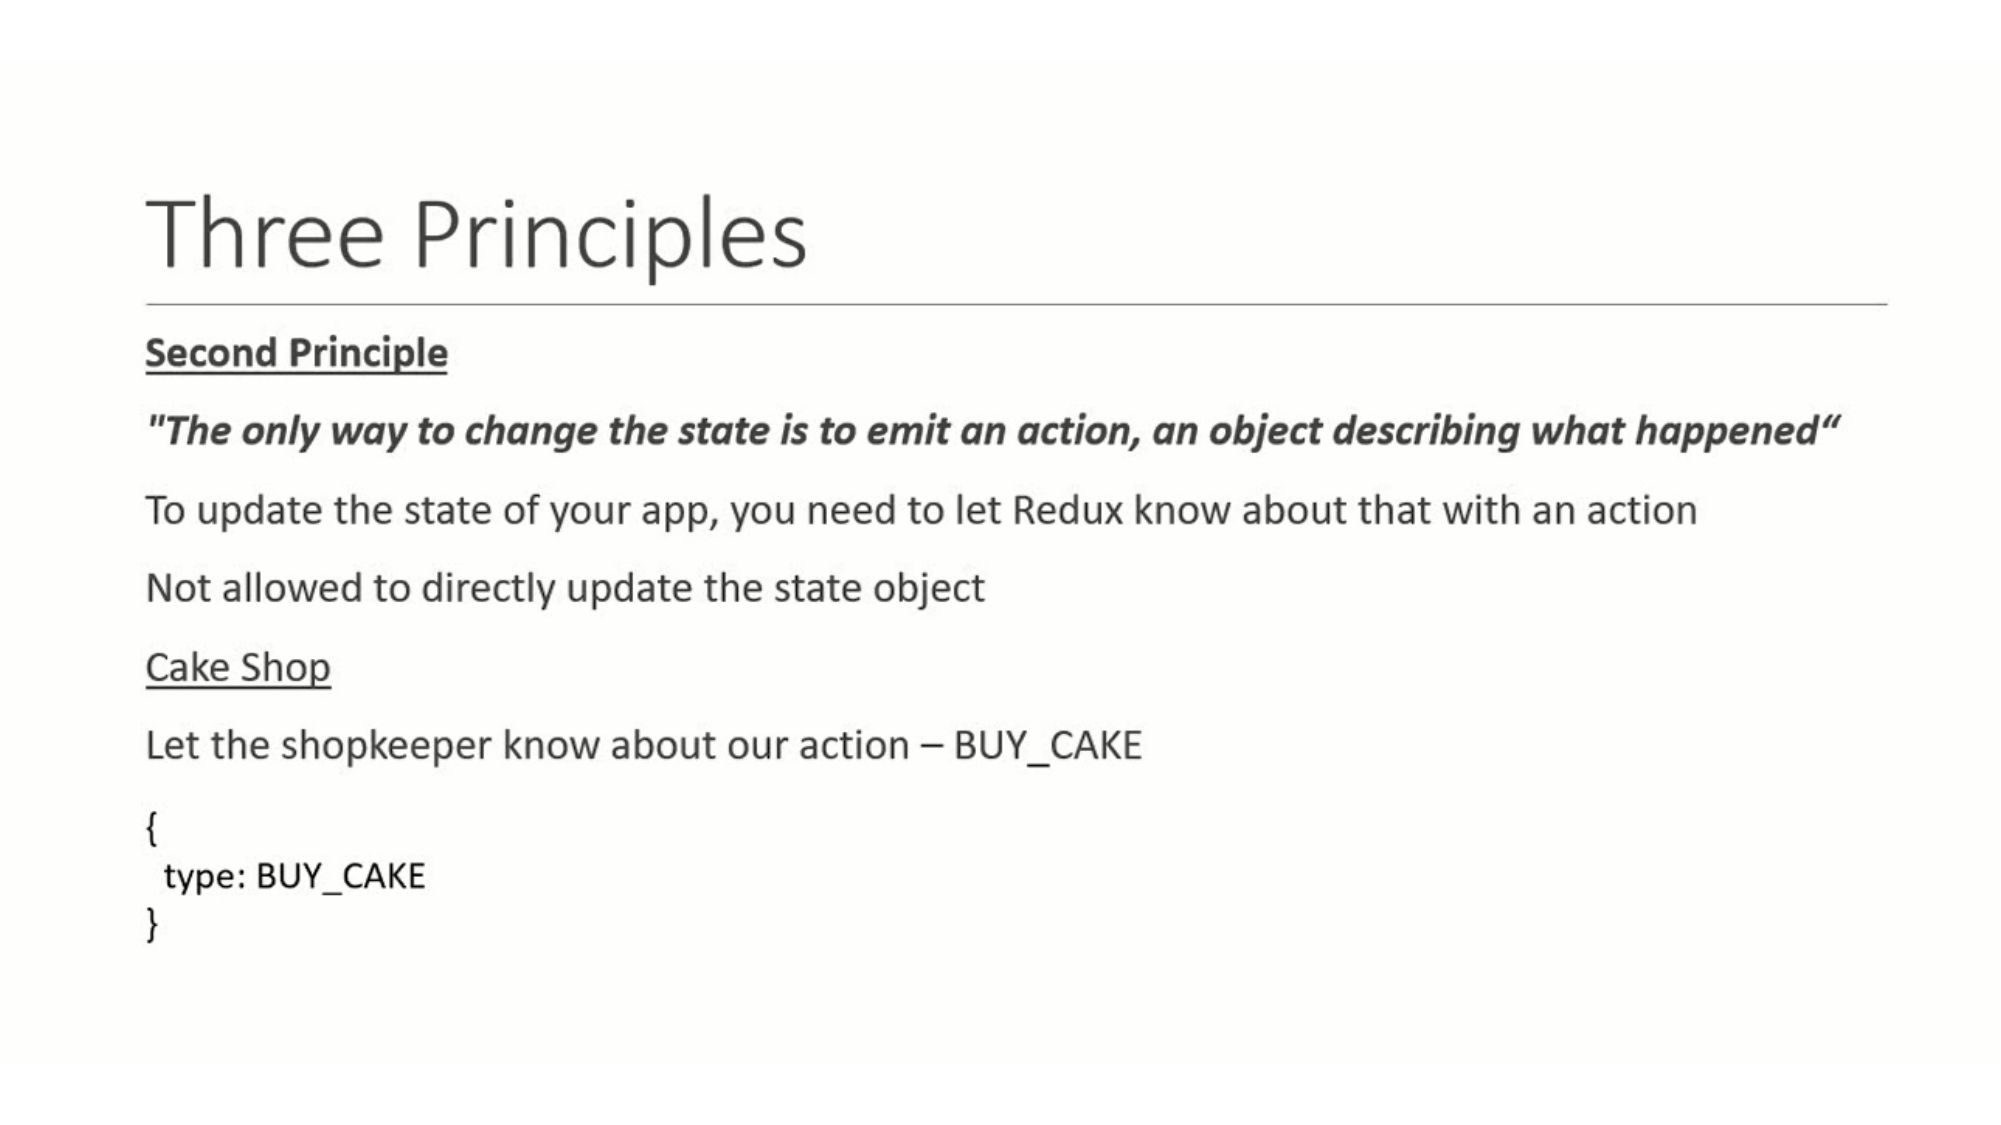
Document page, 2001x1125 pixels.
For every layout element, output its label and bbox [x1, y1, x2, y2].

picture [0, 62, 2000, 1063]
